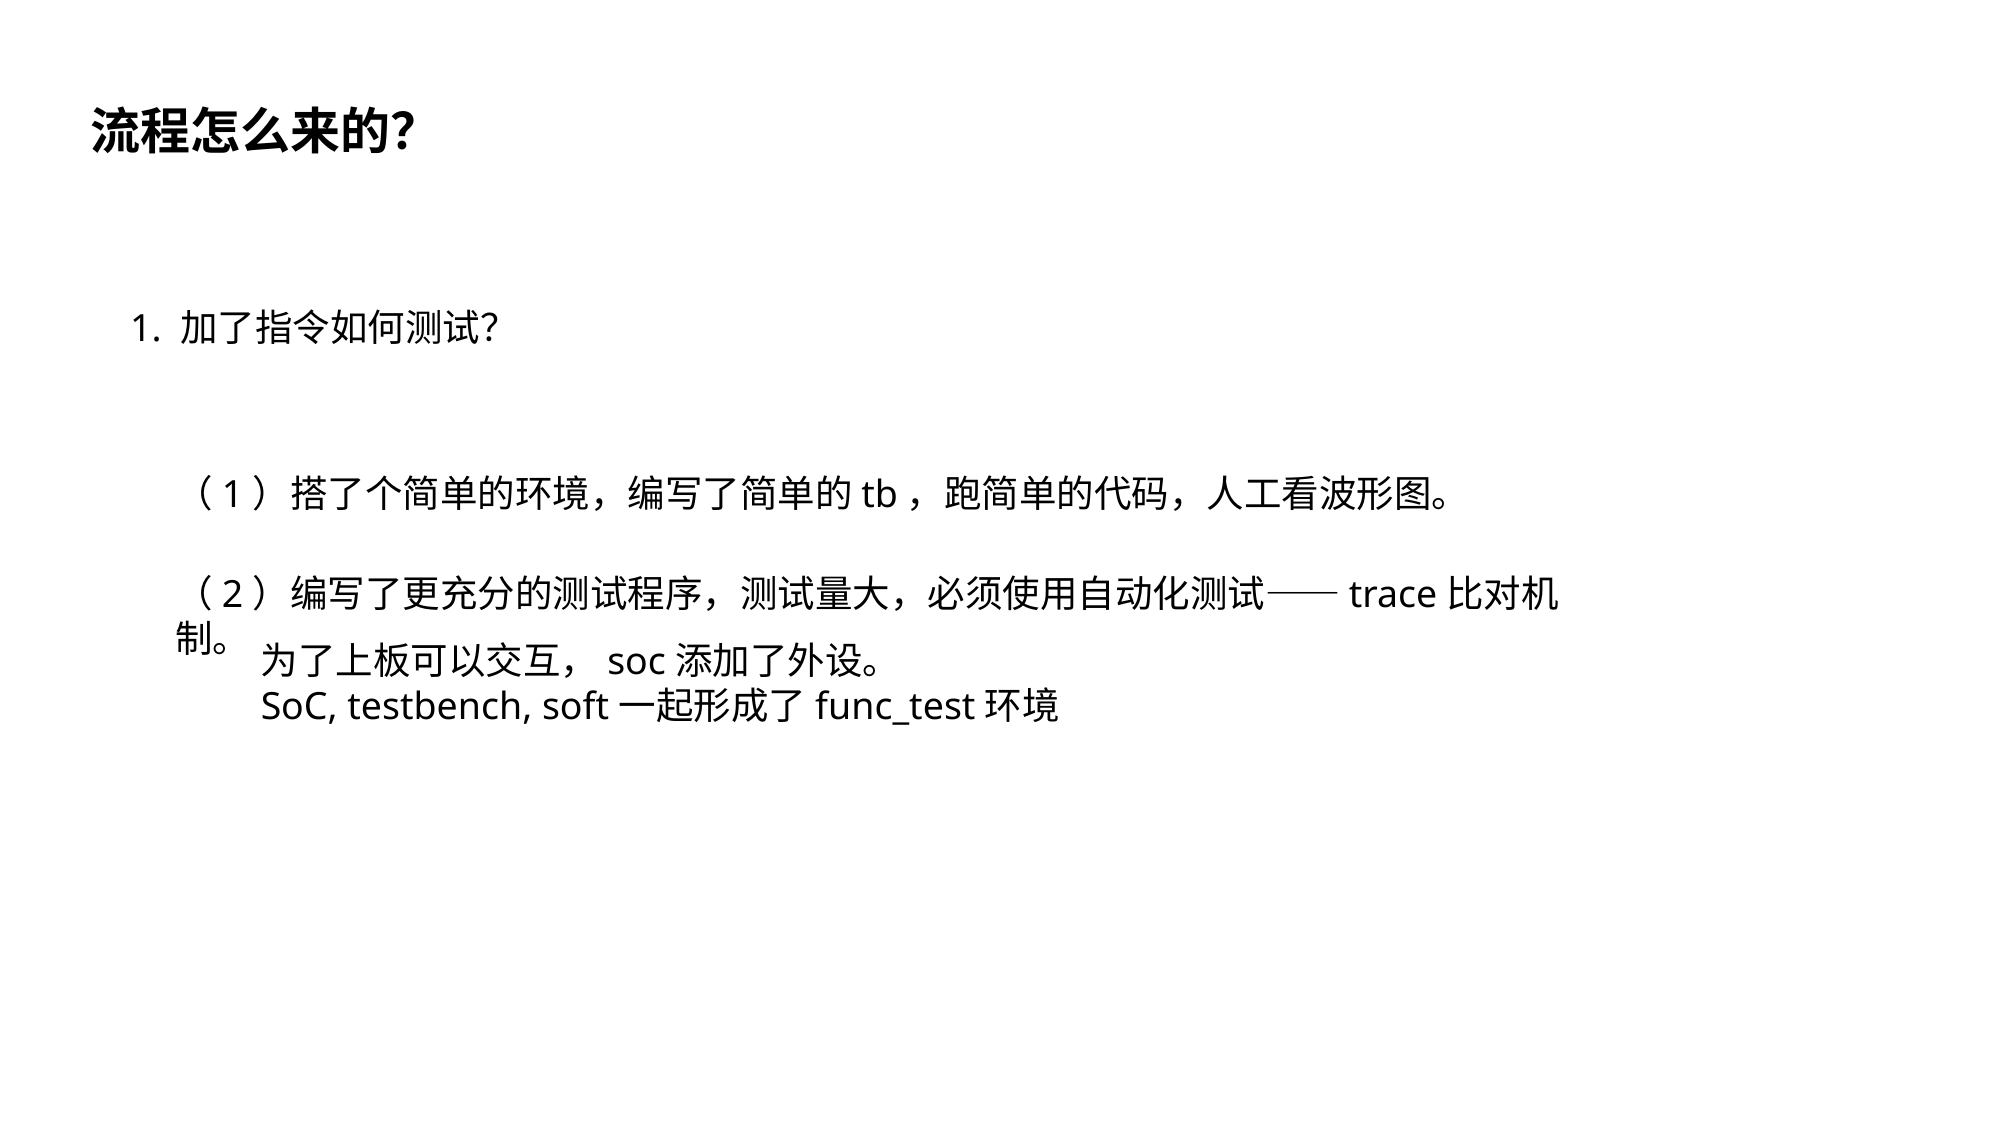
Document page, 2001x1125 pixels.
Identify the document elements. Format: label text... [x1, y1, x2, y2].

text_box 流程怎么来的？ [75, 92, 417, 168]
text_box （1）搭了个简单的环境，编写了简单的tb，跑简单的代码，人工看波形图。 [160, 462, 1589, 522]
text_box 为了上板可以交互，soc添加了外设。 SoC, testbench, soft一起形成了func_test环境 [246, 629, 1247, 734]
text_box 1. 加了指令如何测试？ [115, 296, 558, 357]
text_box （2）编写了更充分的测试程序，测试量大，必须使用自动化测试——trace比对机制。 [160, 562, 1589, 668]
